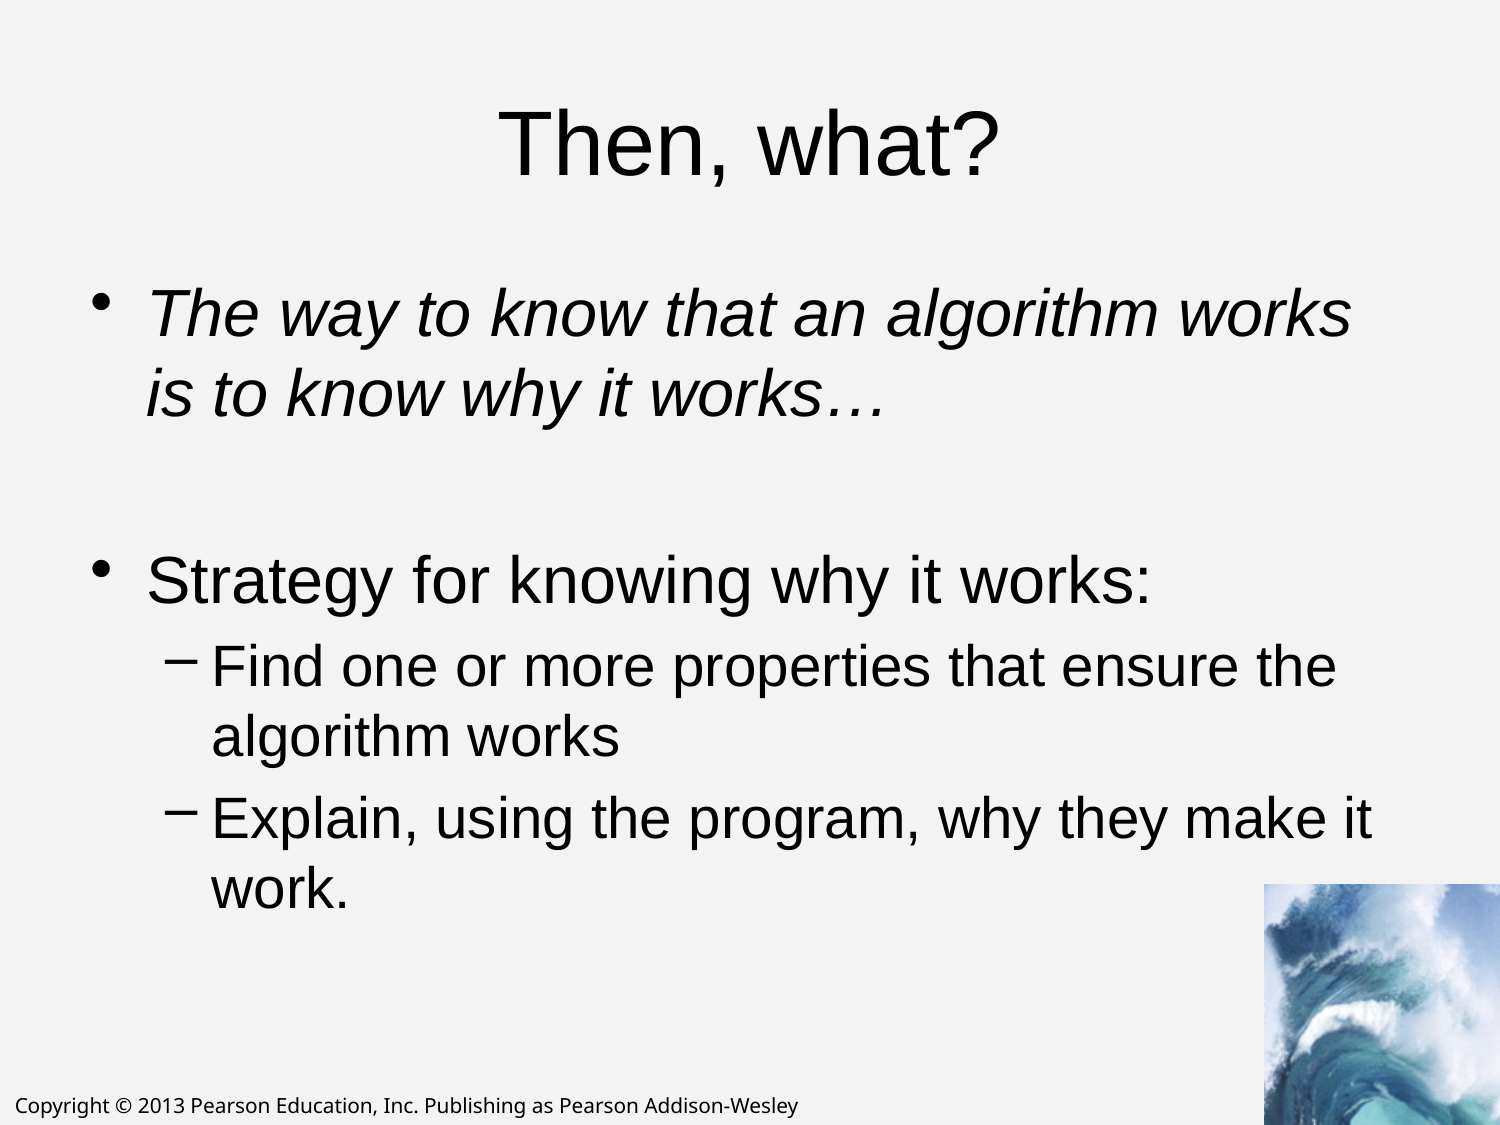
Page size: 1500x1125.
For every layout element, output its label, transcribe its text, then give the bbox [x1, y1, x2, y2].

list The way to know that an algorithm works is to know why it works… Strategy for knowing why it works: Find one or more properties that ensure the algorithm works Explain, using the program, why they make it work. [74, 262, 1426, 1006]
title Then, what? [74, 44, 1426, 233]
picture [1264, 884, 1500, 1125]
